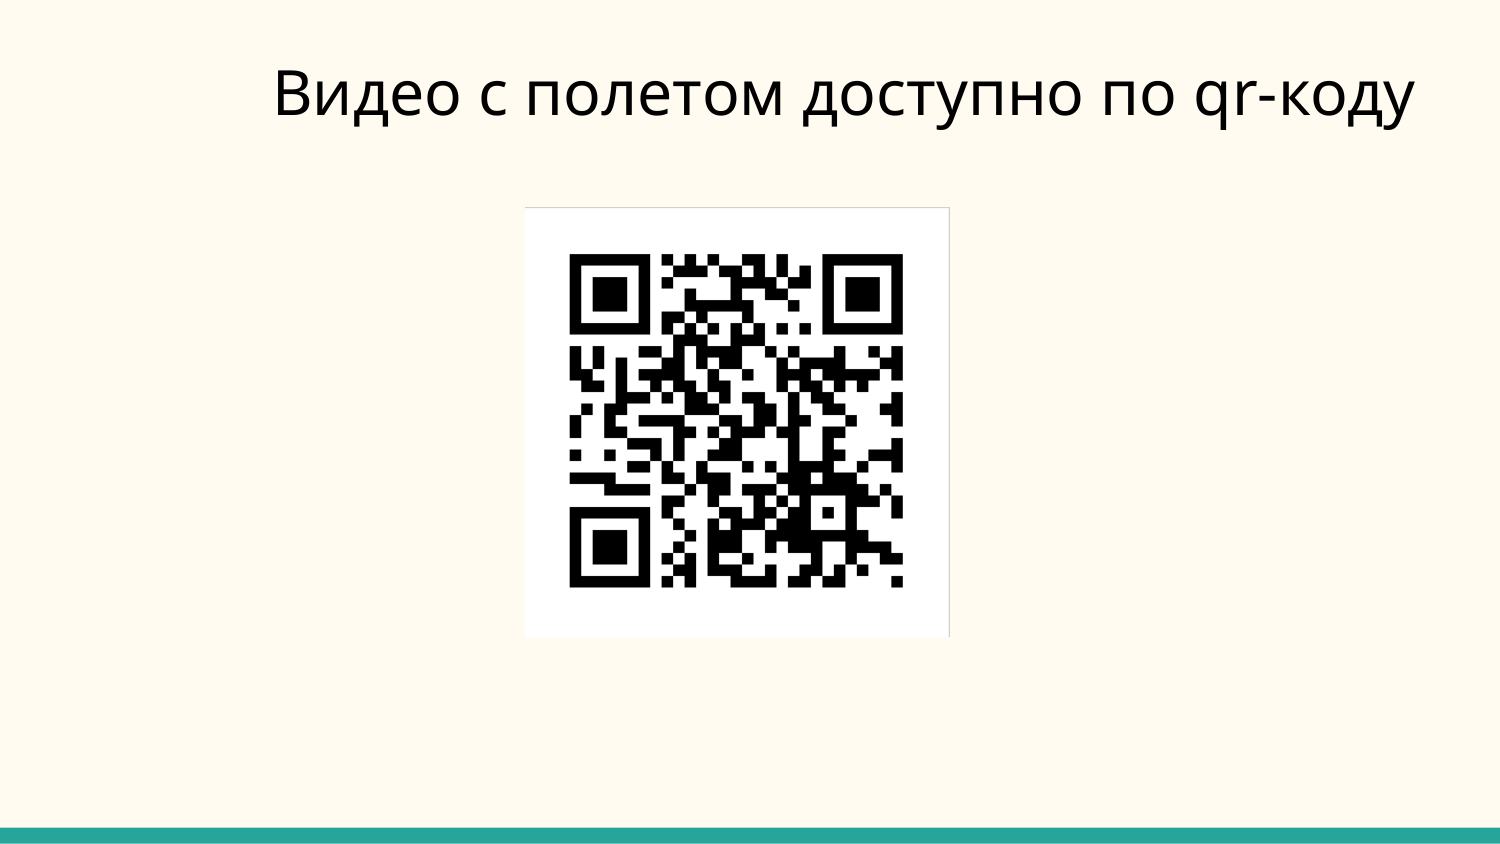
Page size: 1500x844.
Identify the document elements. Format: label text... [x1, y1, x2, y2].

picture [524, 207, 950, 637]
title Видео с полетом доступно по qr-коду [257, 38, 1500, 139]
